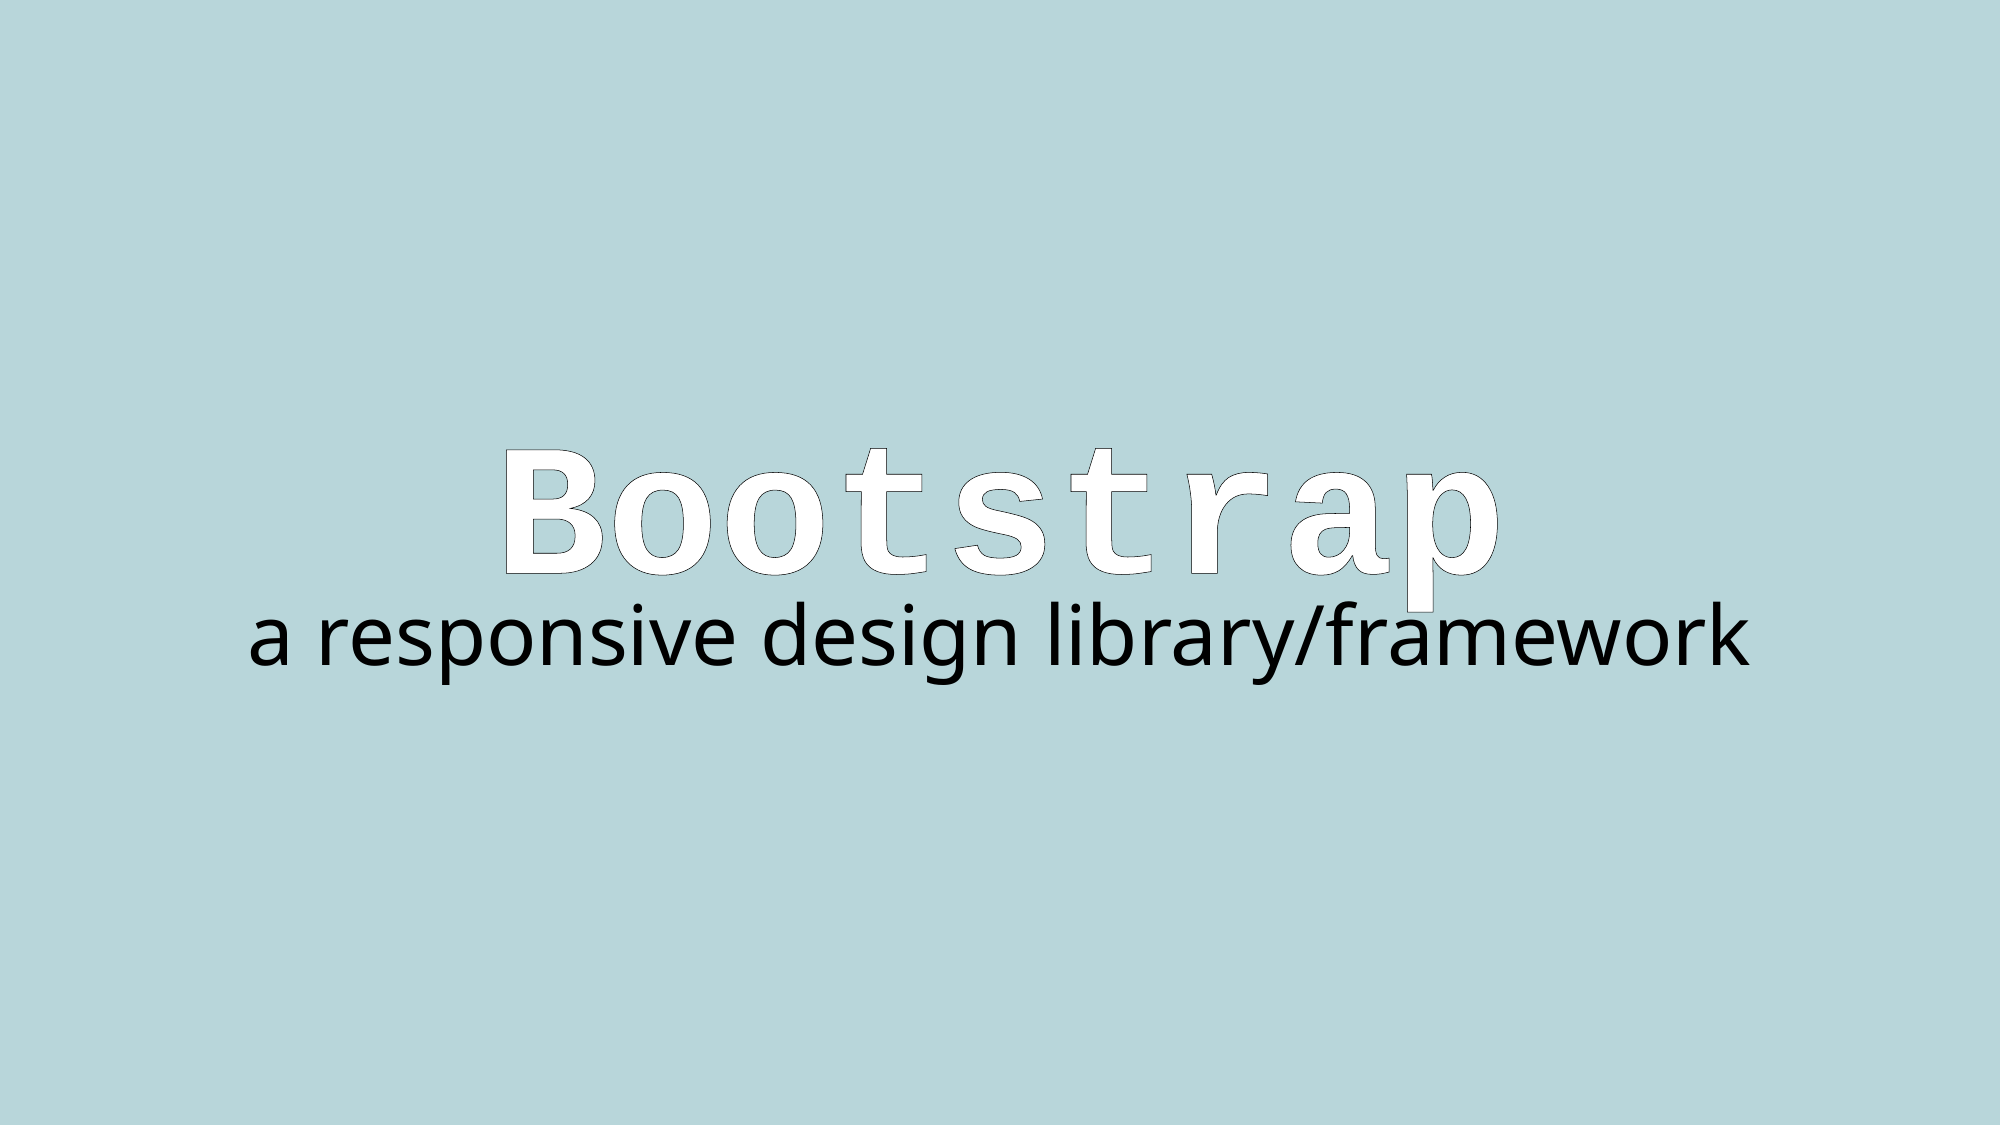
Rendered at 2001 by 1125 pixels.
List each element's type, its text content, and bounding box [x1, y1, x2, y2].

text_box Bootstrap [0, 378, 2000, 574]
text_box a responsive design library/framework [0, 574, 2000, 690]
